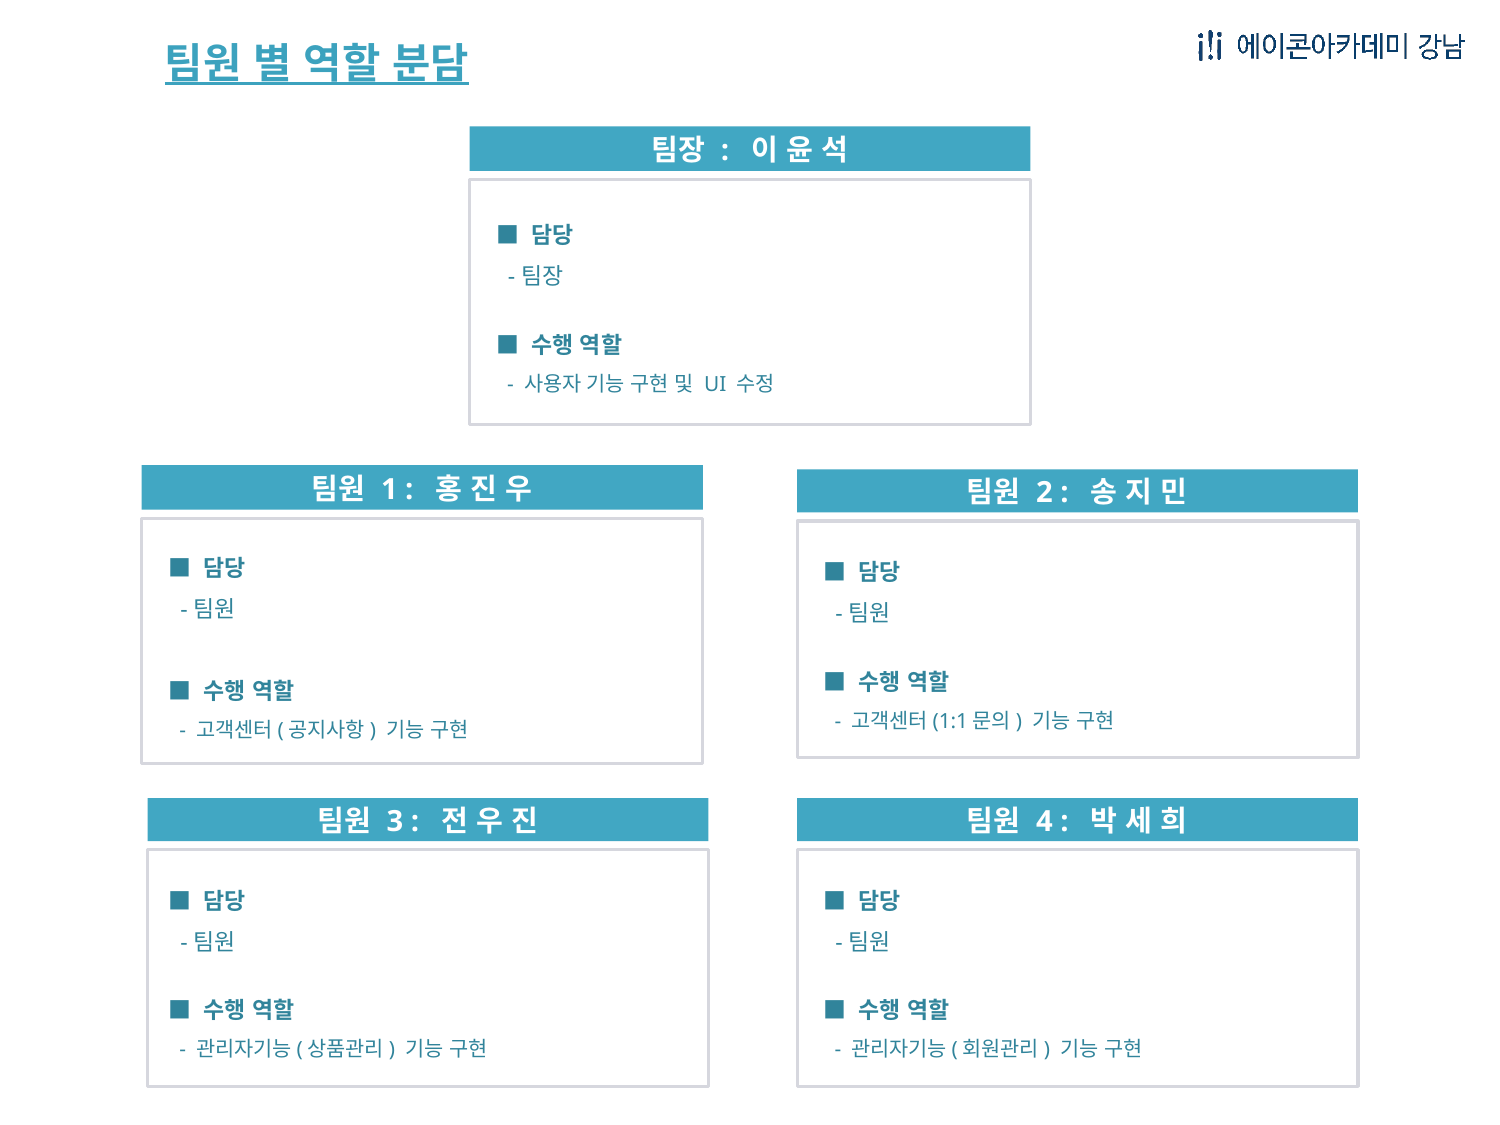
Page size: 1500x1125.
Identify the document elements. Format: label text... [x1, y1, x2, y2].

text_box 팀원 별 역할 분담 [150, 29, 485, 95]
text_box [796, 469, 1359, 759]
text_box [141, 464, 704, 764]
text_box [469, 126, 1031, 426]
picture [1198, 30, 1465, 61]
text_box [147, 797, 709, 1087]
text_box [796, 797, 1359, 1087]
